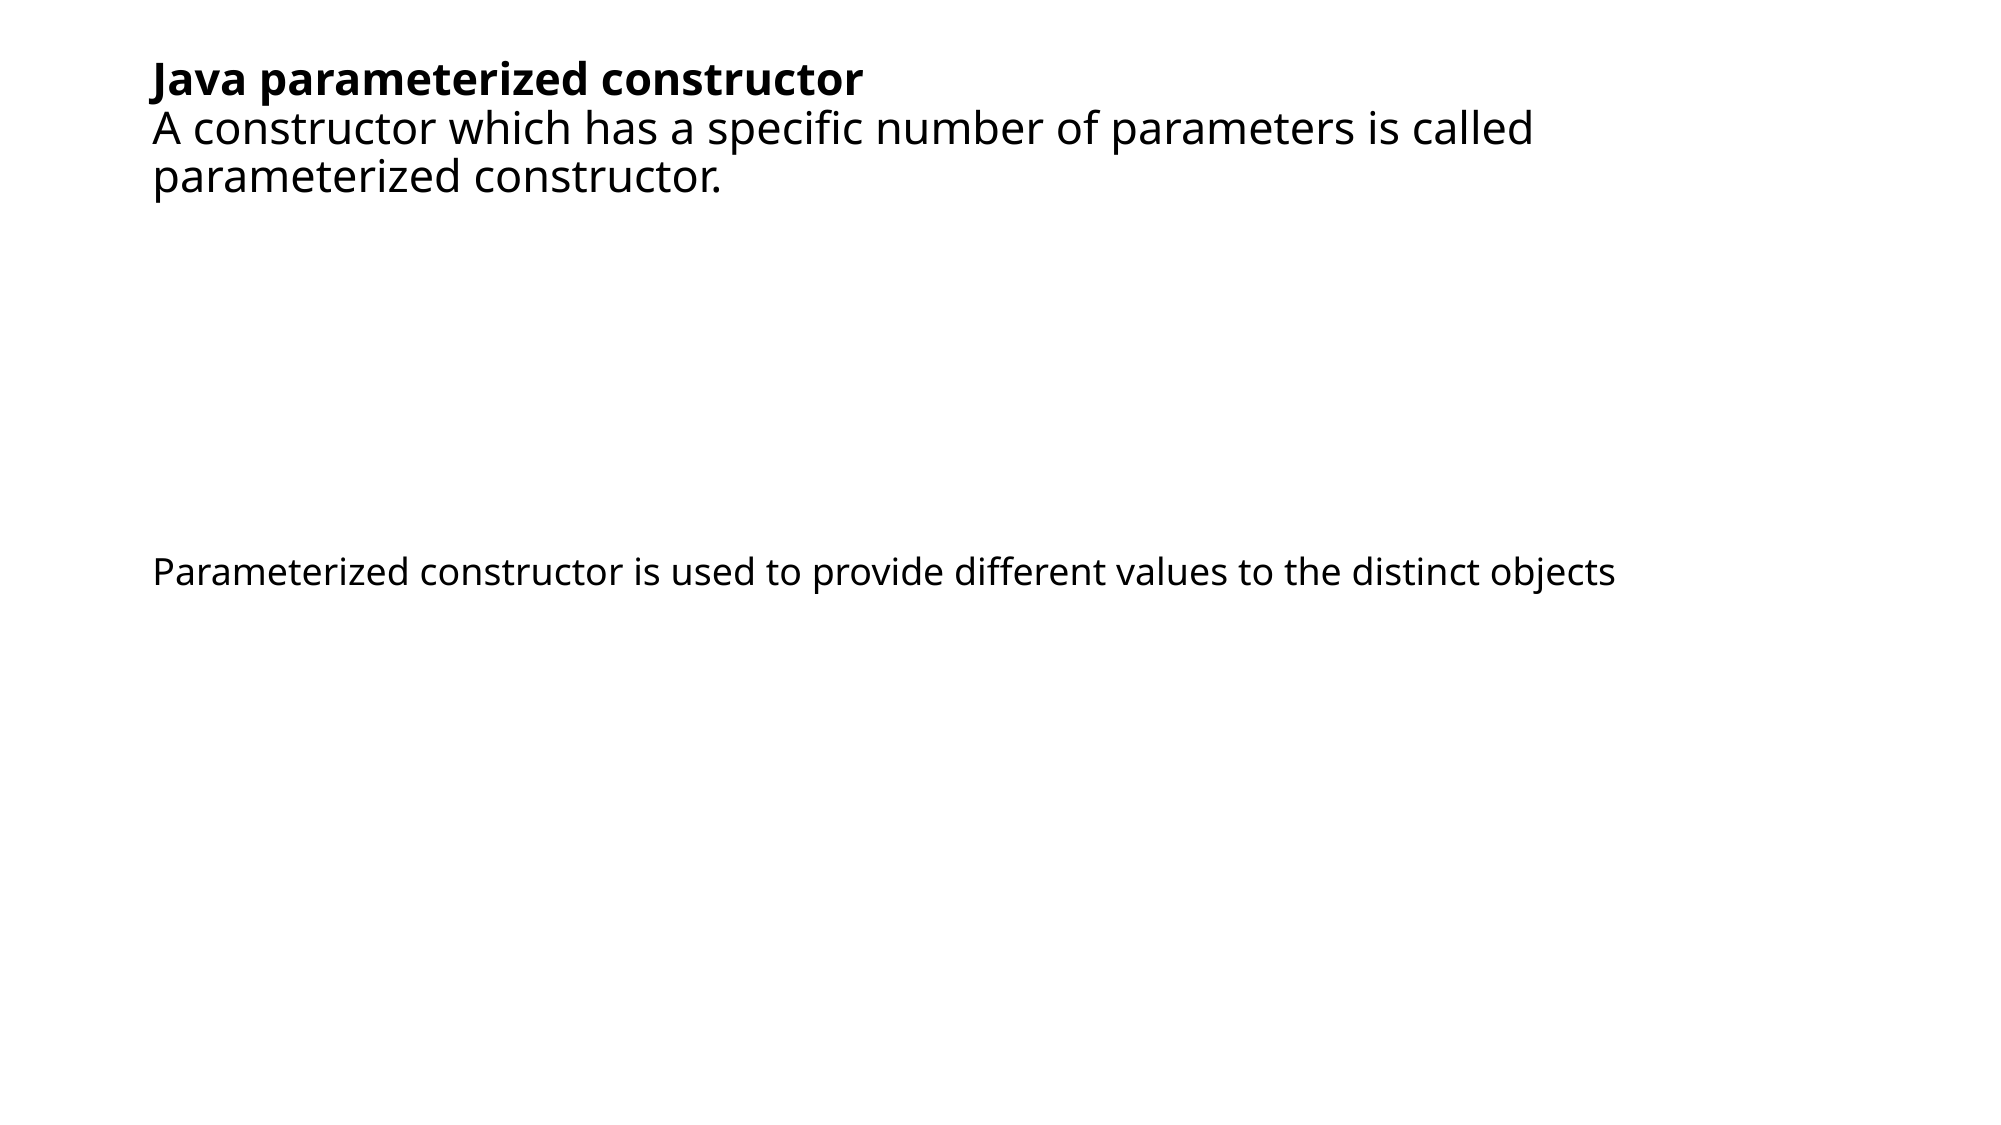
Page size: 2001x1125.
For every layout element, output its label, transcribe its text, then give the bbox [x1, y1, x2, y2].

table_header Parameterized constructor is used to provide different values to the distinct objects [137, 417, 1862, 725]
title Java parameterized constructor A constructor which has a specific number of parameters is called parameterized constructor. [137, 0, 1863, 278]
